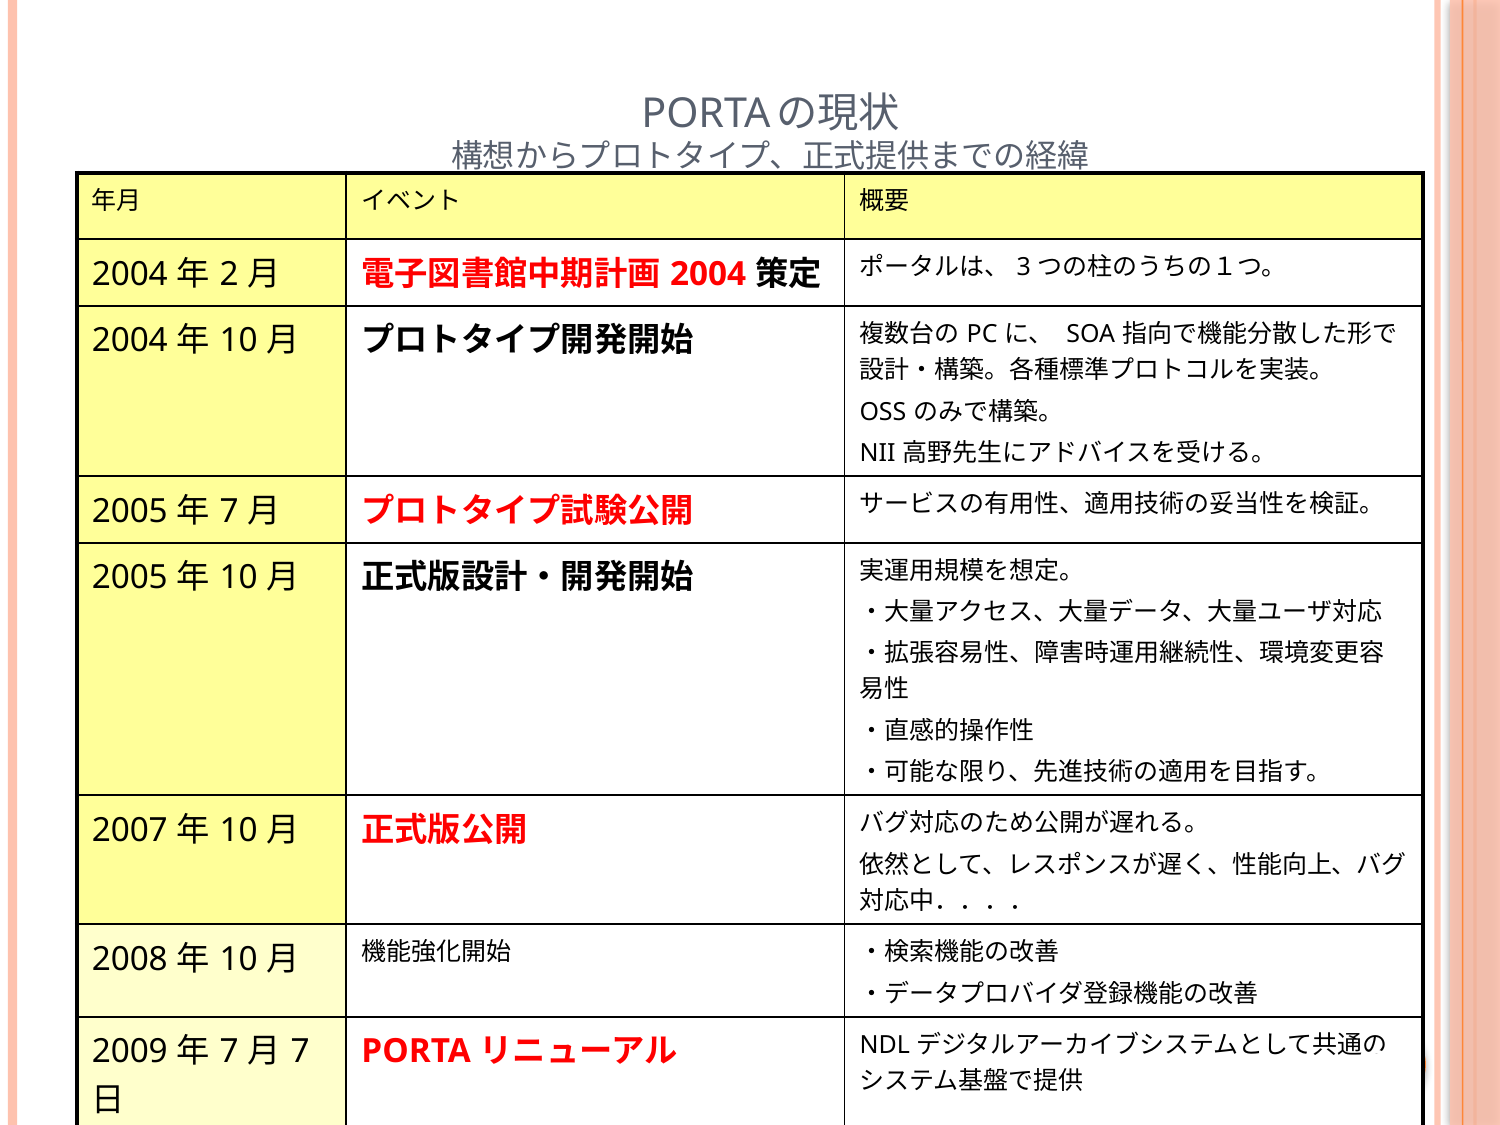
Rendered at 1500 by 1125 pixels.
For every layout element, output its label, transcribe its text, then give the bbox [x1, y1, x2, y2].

table_cell プロトタイプ開発開始 [347, 307, 844, 475]
table_cell PORTAリニューアル [347, 1018, 844, 1125]
table_header イベント [347, 175, 844, 238]
table_cell ポータルは、3つの柱のうちの１つ。 [845, 240, 1421, 305]
table_cell 2004年10月 [79, 307, 345, 475]
table_cell 正式版公開 [347, 796, 844, 923]
table_cell NDLデジタルアーカイブシステムとして共通のシステム基盤で提供 [845, 1018, 1421, 1125]
table_cell 2005年7月 [79, 477, 345, 542]
table_header 概要 [845, 175, 1421, 238]
title PORTAの現状 構想からプロトタイプ、正式提供までの経緯 [41, 78, 1500, 182]
table_cell バグ対応のため公開が遅れる。 依然として、レスポンスが遅く、性能向上、バグ対応中．．．． [845, 796, 1421, 923]
table_header 年月 [79, 175, 345, 238]
table_cell 電子図書館中期計画2004策定 [347, 240, 844, 305]
table_cell ・検索機能の改善 ・データプロバイダ登録機能の改善 [845, 925, 1421, 1016]
slide_number 20 [1335, 1019, 1436, 1105]
table_cell 実運用規模を想定。 ・大量アクセス、大量データ、大量ユーザ対応 ・拡張容易性、障害時運用継続性、環境変更容易性 ・直感的操作性 ・可能な限り、先進技術の適用を目指す。 [845, 544, 1421, 794]
table_cell 2004年2月 [79, 240, 345, 305]
table_cell プロトタイプ試験公開 [347, 477, 844, 542]
table_cell 複数台のPCに、 SOA指向で機能分散した形で設計・構築。各種標準プロトコルを実装。 OSSのみで構築。 NII高野先生にアドバイスを受ける。 [845, 307, 1421, 475]
table_cell 2005年10月 [79, 544, 345, 794]
table_cell サービスの有用性、適用技術の妥当性を検証。 [845, 477, 1421, 542]
table_cell 正式版設計・開発開始 [347, 544, 844, 794]
table_cell 機能強化開始 [347, 925, 844, 1016]
table_cell 2009年7月7日 [79, 1018, 345, 1125]
table_cell 2007年10月 [79, 796, 345, 923]
table_cell 2008年10月 [79, 925, 345, 1016]
